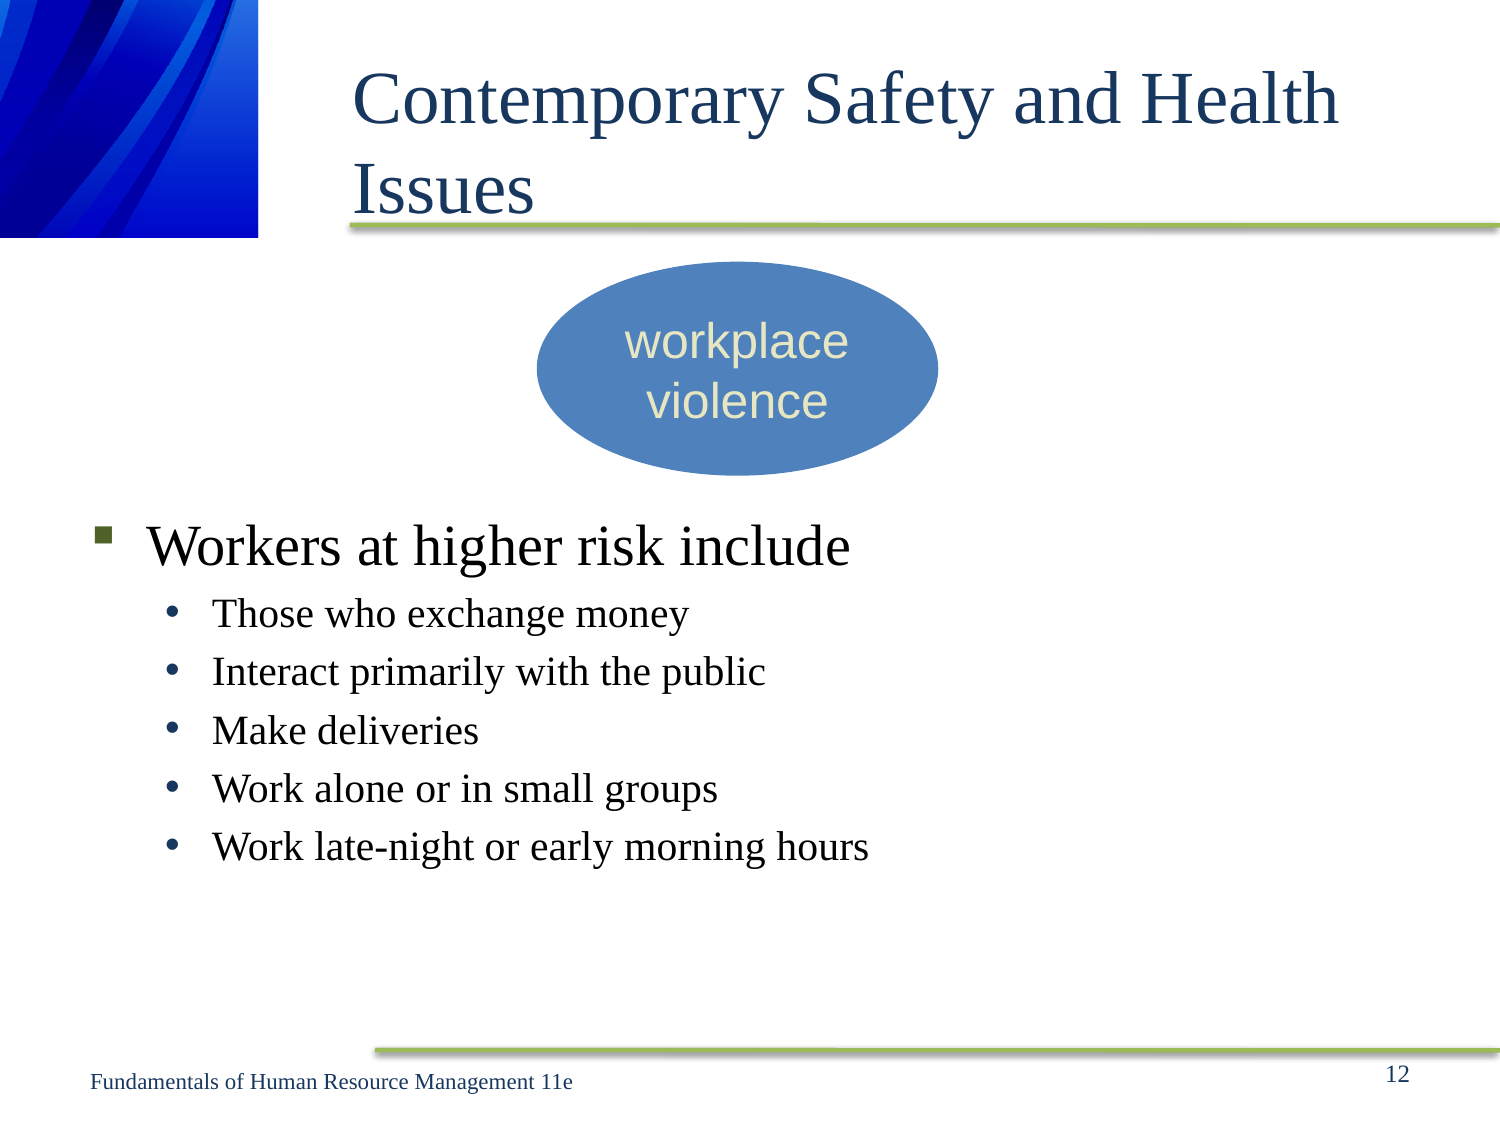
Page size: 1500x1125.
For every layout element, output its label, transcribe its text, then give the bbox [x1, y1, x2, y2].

text_box workplace violence [537, 262, 938, 475]
title Contemporary Safety and Health Issues [337, 44, 1426, 233]
slide_number 12 [1074, 1042, 1425, 1103]
picture [0, 0, 259, 238]
footer Fundamentals of Human Resource Management 11e [75, 1050, 638, 1110]
list Workers at higher risk include Those who exchange money Interact primarily with the public Make deliveries Work alone or in small groups Work late-night or early morning hours [74, 499, 1426, 1006]
